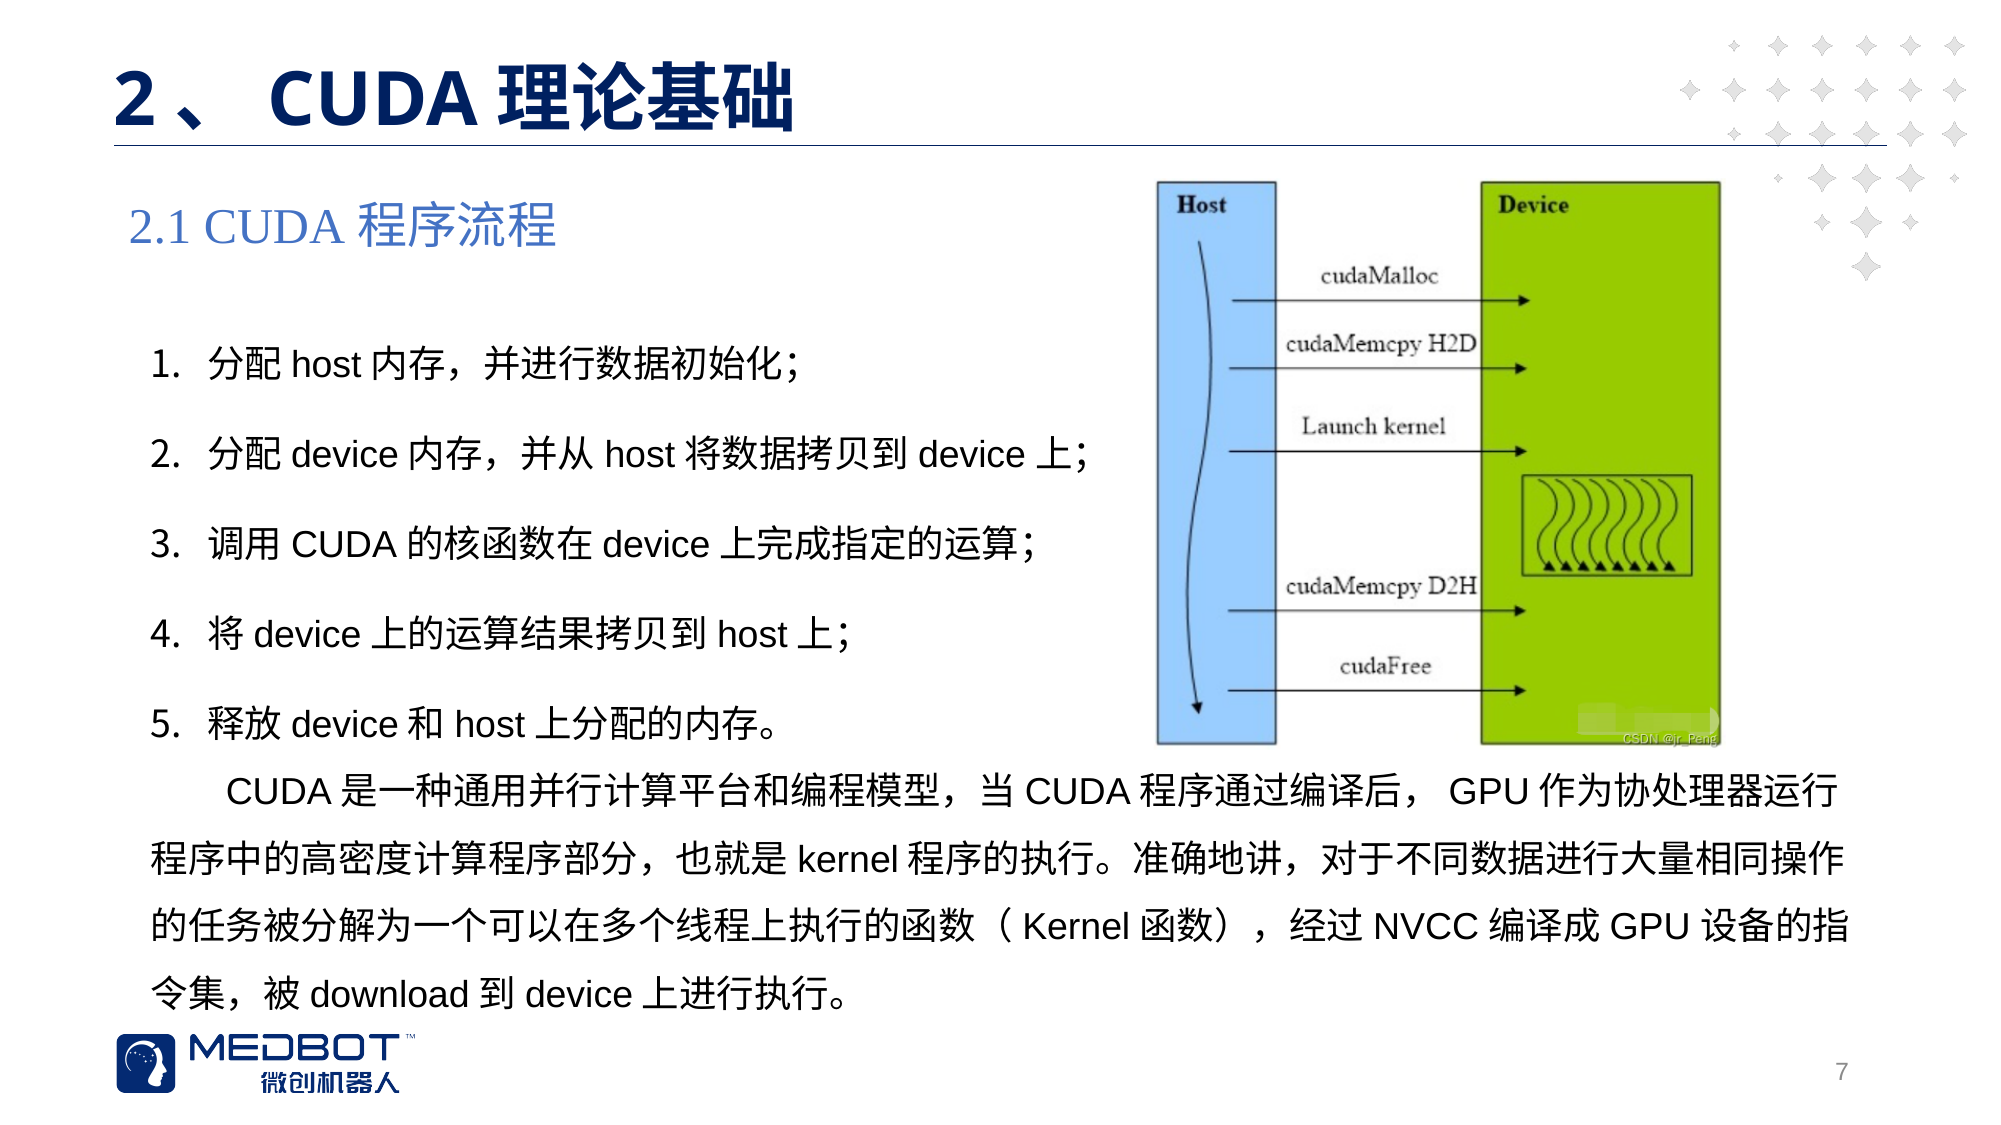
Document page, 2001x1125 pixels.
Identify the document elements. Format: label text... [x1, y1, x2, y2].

text_box 2.1 CUDA程序流程 [114, 186, 864, 262]
picture [47, 997, 484, 1125]
text_box 分配host内存，并进行数据初始化； 分配device内存，并从host将数据拷贝到device上； 调用CUDA的核函数在device上完成指定的运算； 将device上的运算结果拷贝到host上； 释放device和host上分配的内存。 CUDA是一种通用并行计算平台和编程模型，当CUDA程序通过编译后，GPU作为协处理器运行程序中的高密度计算程序部分，也就是kernel程序的执行。准确地讲，对于不同数据进行大量相同操作的任务被分解为一个可以在多个线程上执行的函数（Kernel函数），经过NVCC编译成GPU设备的指令集，被download到device上进行执行。 [136, 287, 1888, 1113]
picture [1131, 20, 1981, 757]
list 2、CUDA理论基础 [114, 50, 1888, 120]
